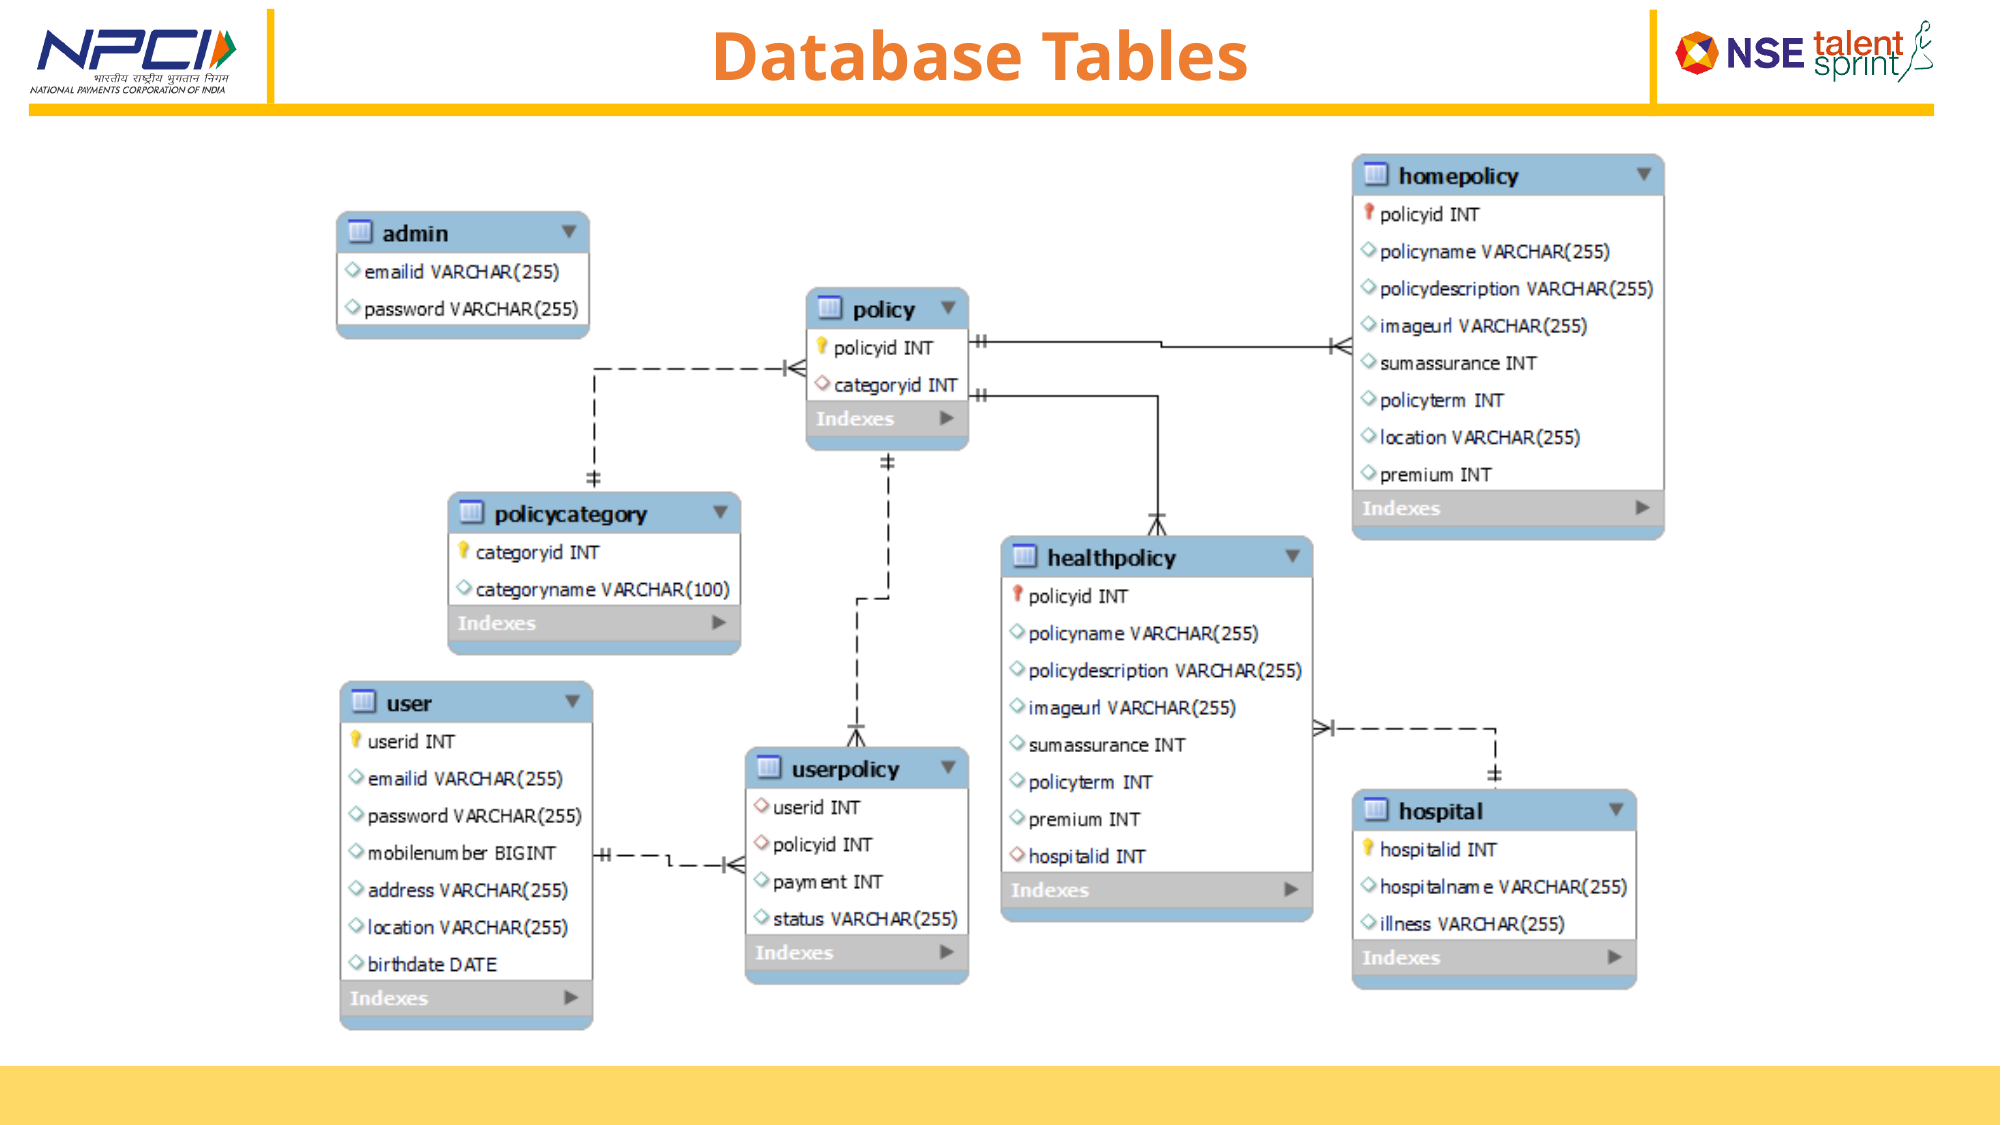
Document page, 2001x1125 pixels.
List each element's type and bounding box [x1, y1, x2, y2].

text_box [0, 0, 1935, 122]
text_box [0, 1065, 2000, 1125]
picture [319, 137, 1681, 1046]
